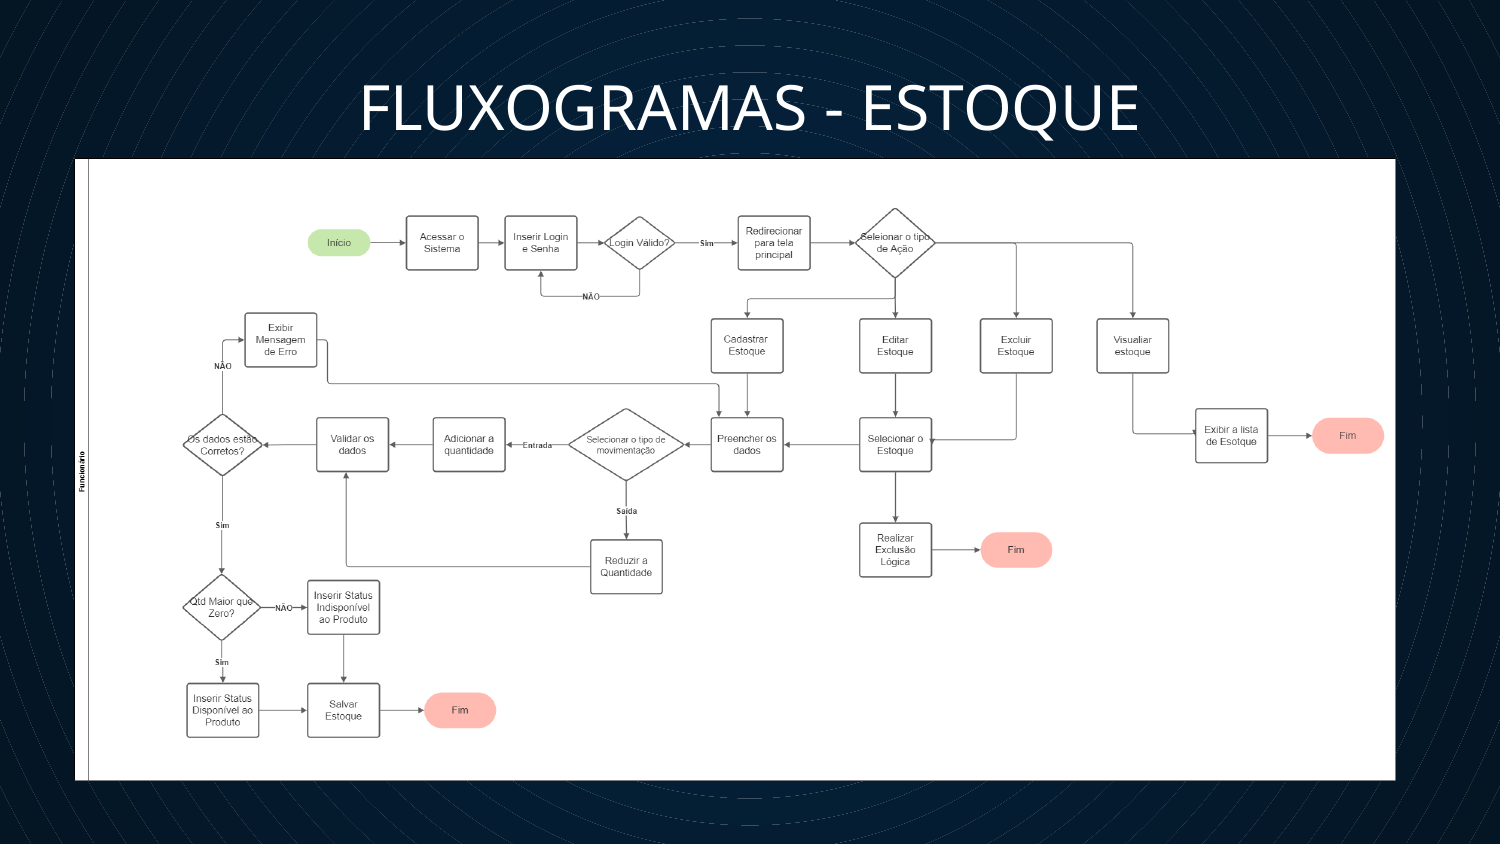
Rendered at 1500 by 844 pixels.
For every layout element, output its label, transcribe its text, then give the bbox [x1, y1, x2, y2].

picture [74, 157, 1397, 781]
title FLUXOGRAMAS - ESTOQUE [196, 58, 1304, 156]
